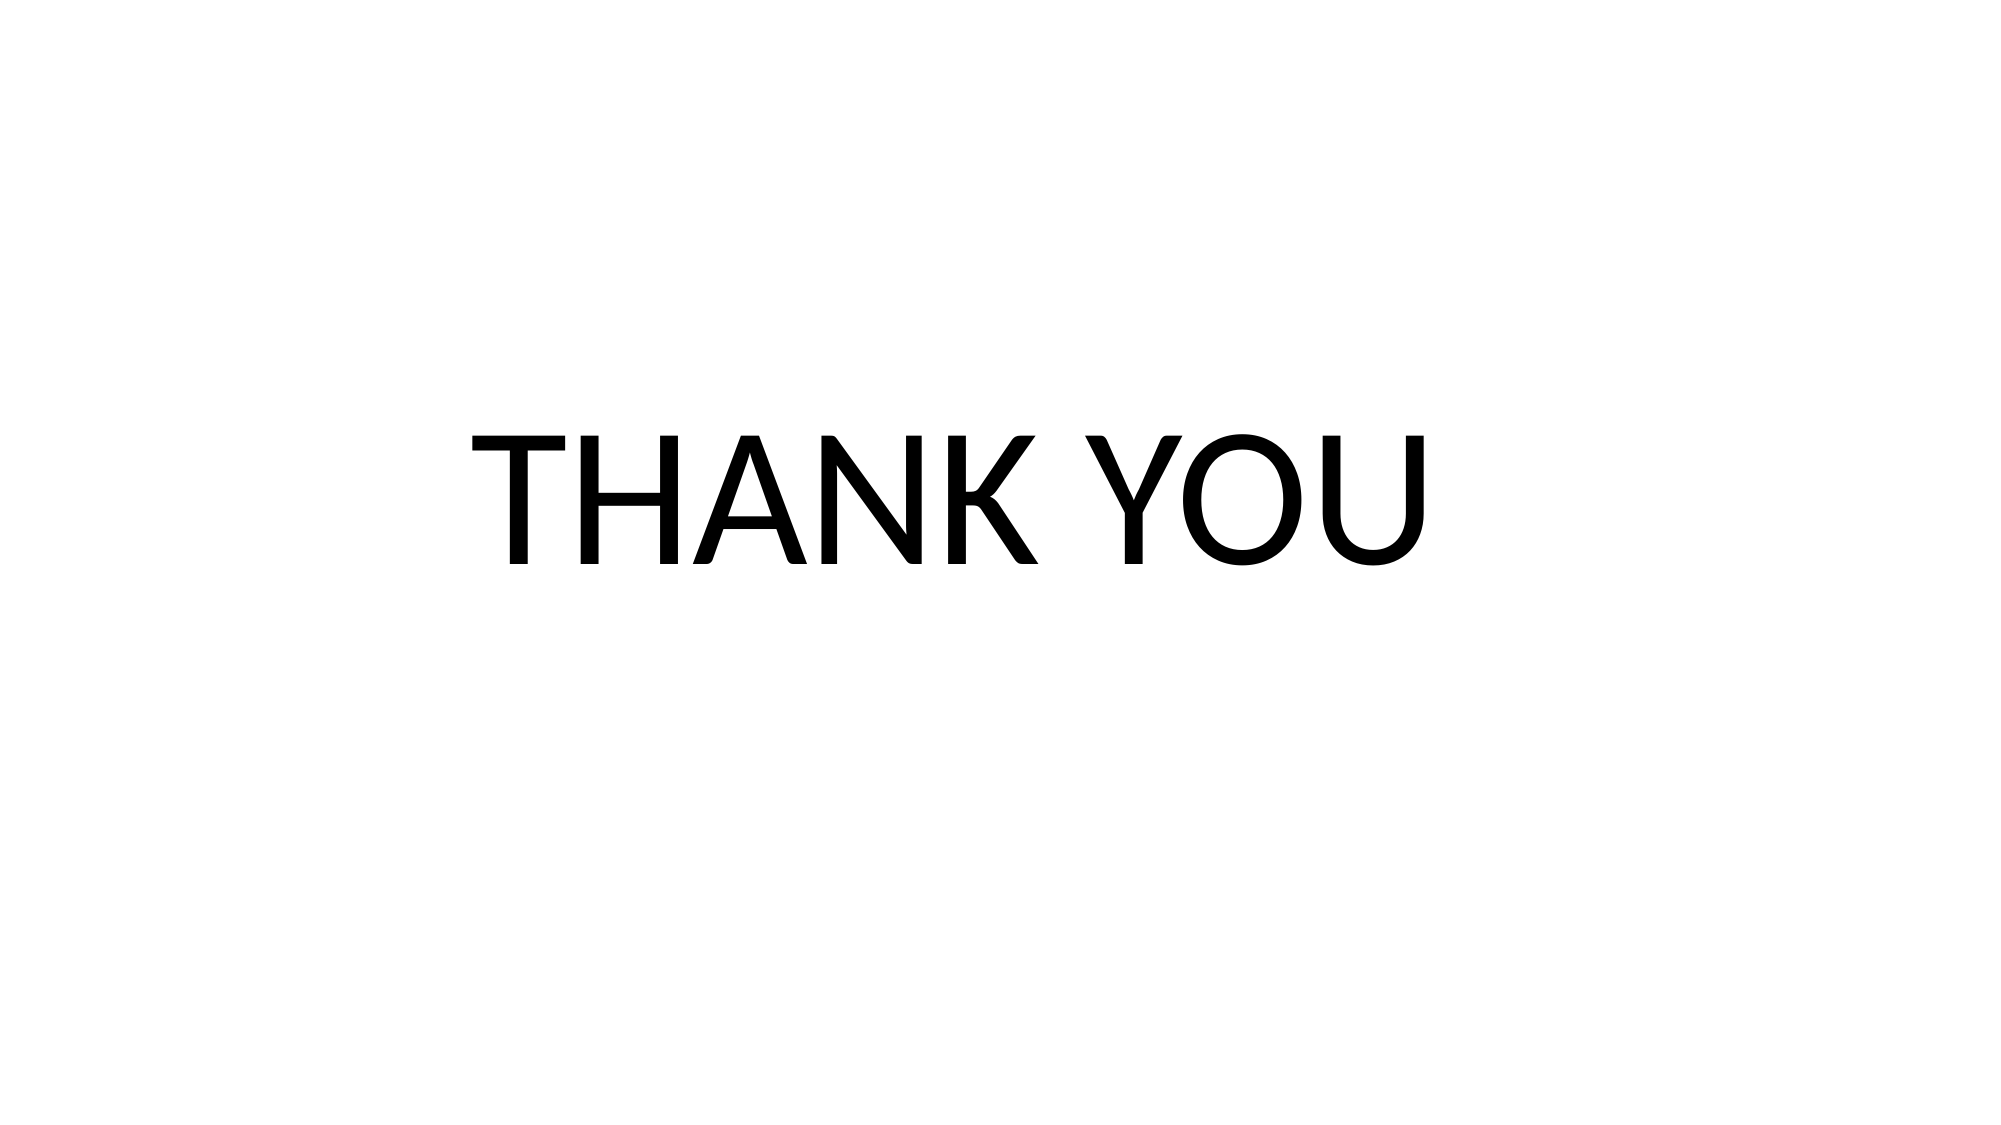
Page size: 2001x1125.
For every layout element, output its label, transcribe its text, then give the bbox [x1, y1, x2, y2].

list THANK YOU [137, 383, 1863, 1098]
